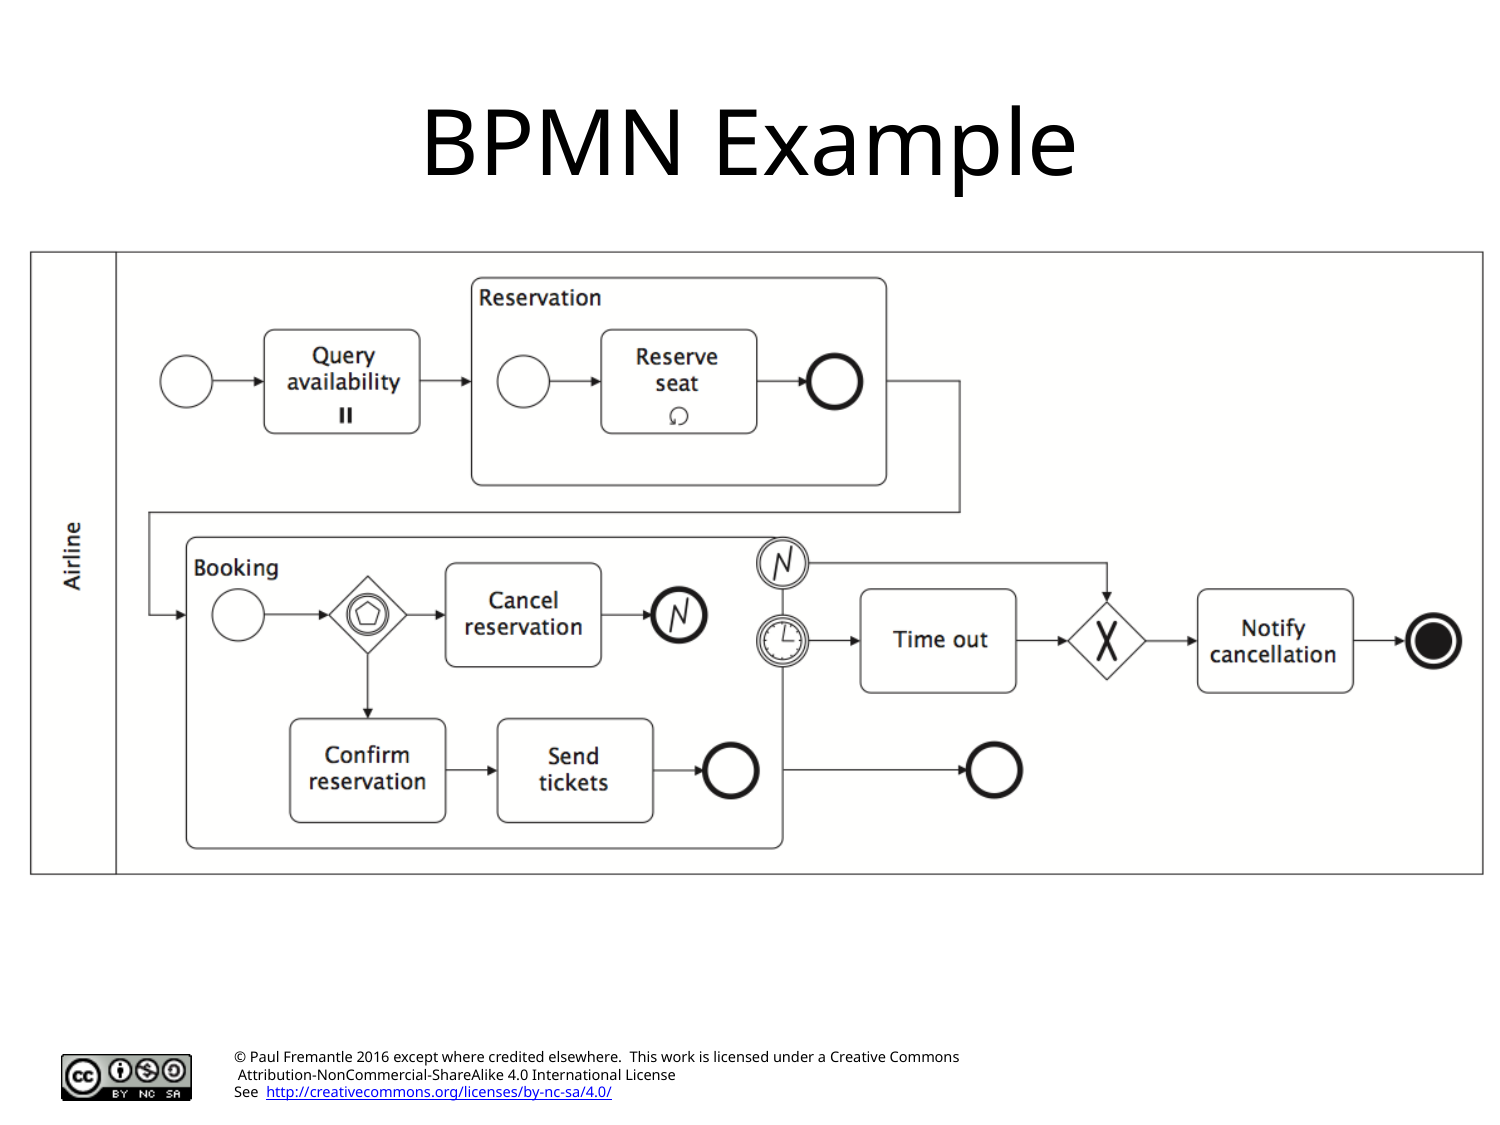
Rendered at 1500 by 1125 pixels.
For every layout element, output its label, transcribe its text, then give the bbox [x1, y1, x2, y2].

picture [61, 1054, 192, 1101]
picture [0, 228, 1500, 896]
title BPMN Example [75, 45, 1425, 227]
